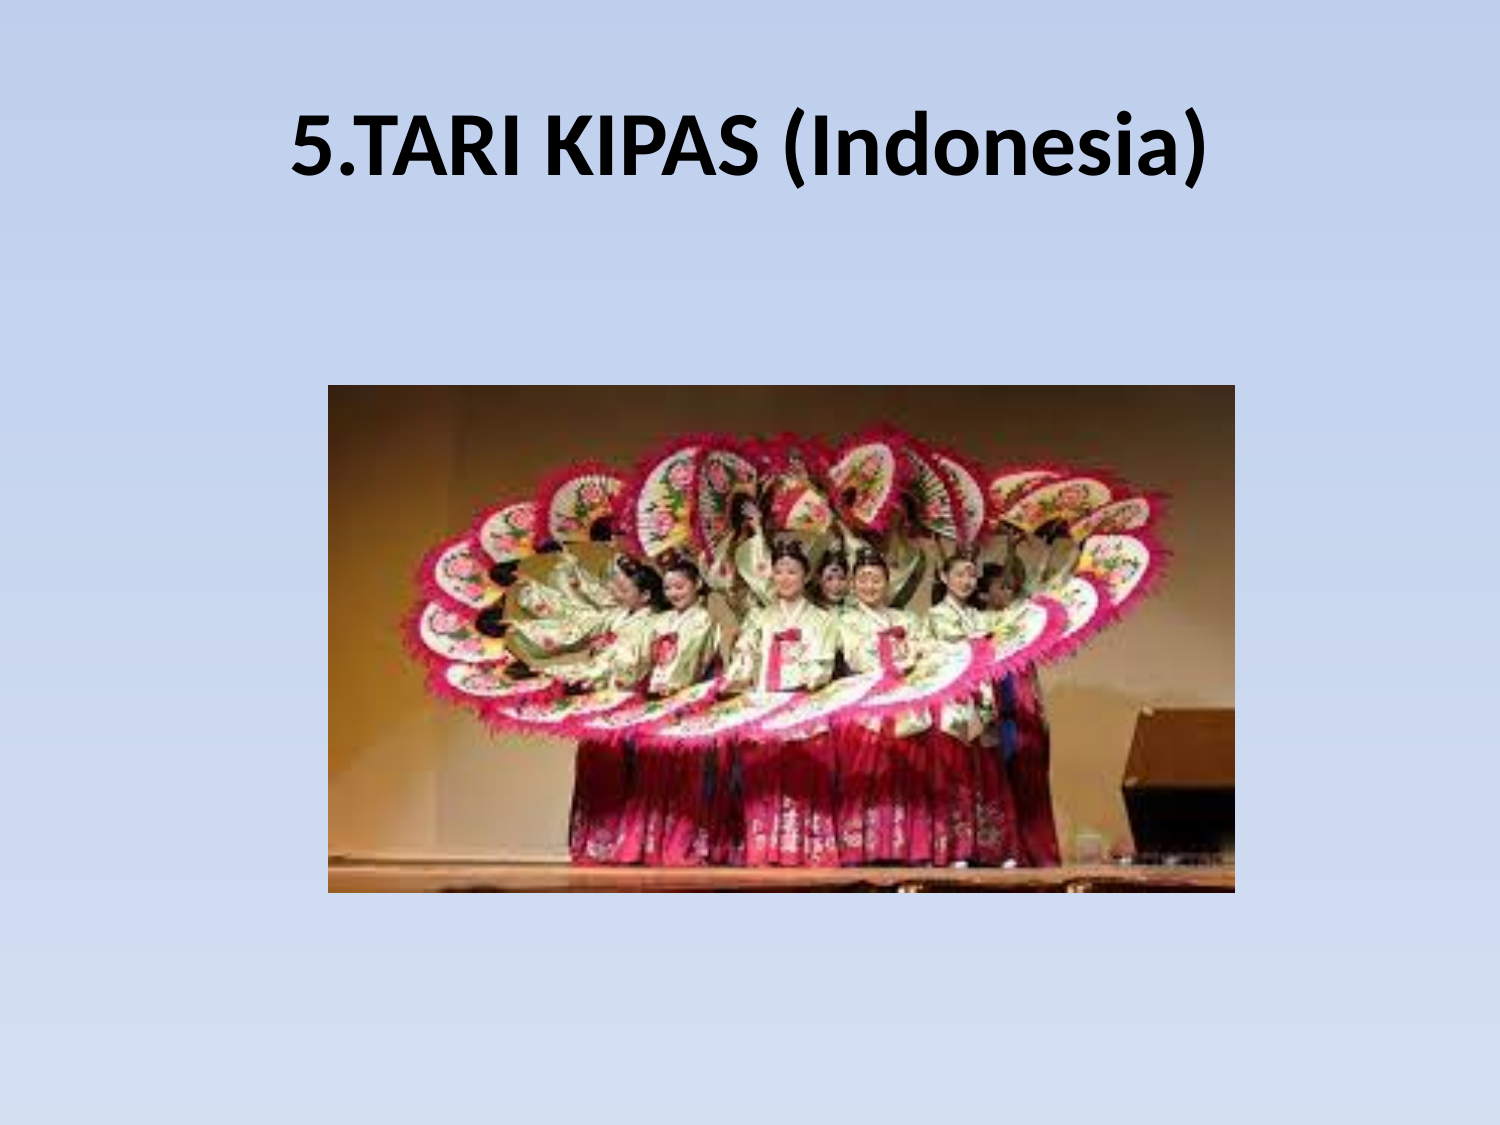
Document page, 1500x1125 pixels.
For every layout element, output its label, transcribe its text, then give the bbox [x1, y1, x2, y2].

title 5.TARI KIPAS (Indonesia) [75, 45, 1425, 233]
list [328, 385, 1235, 893]
